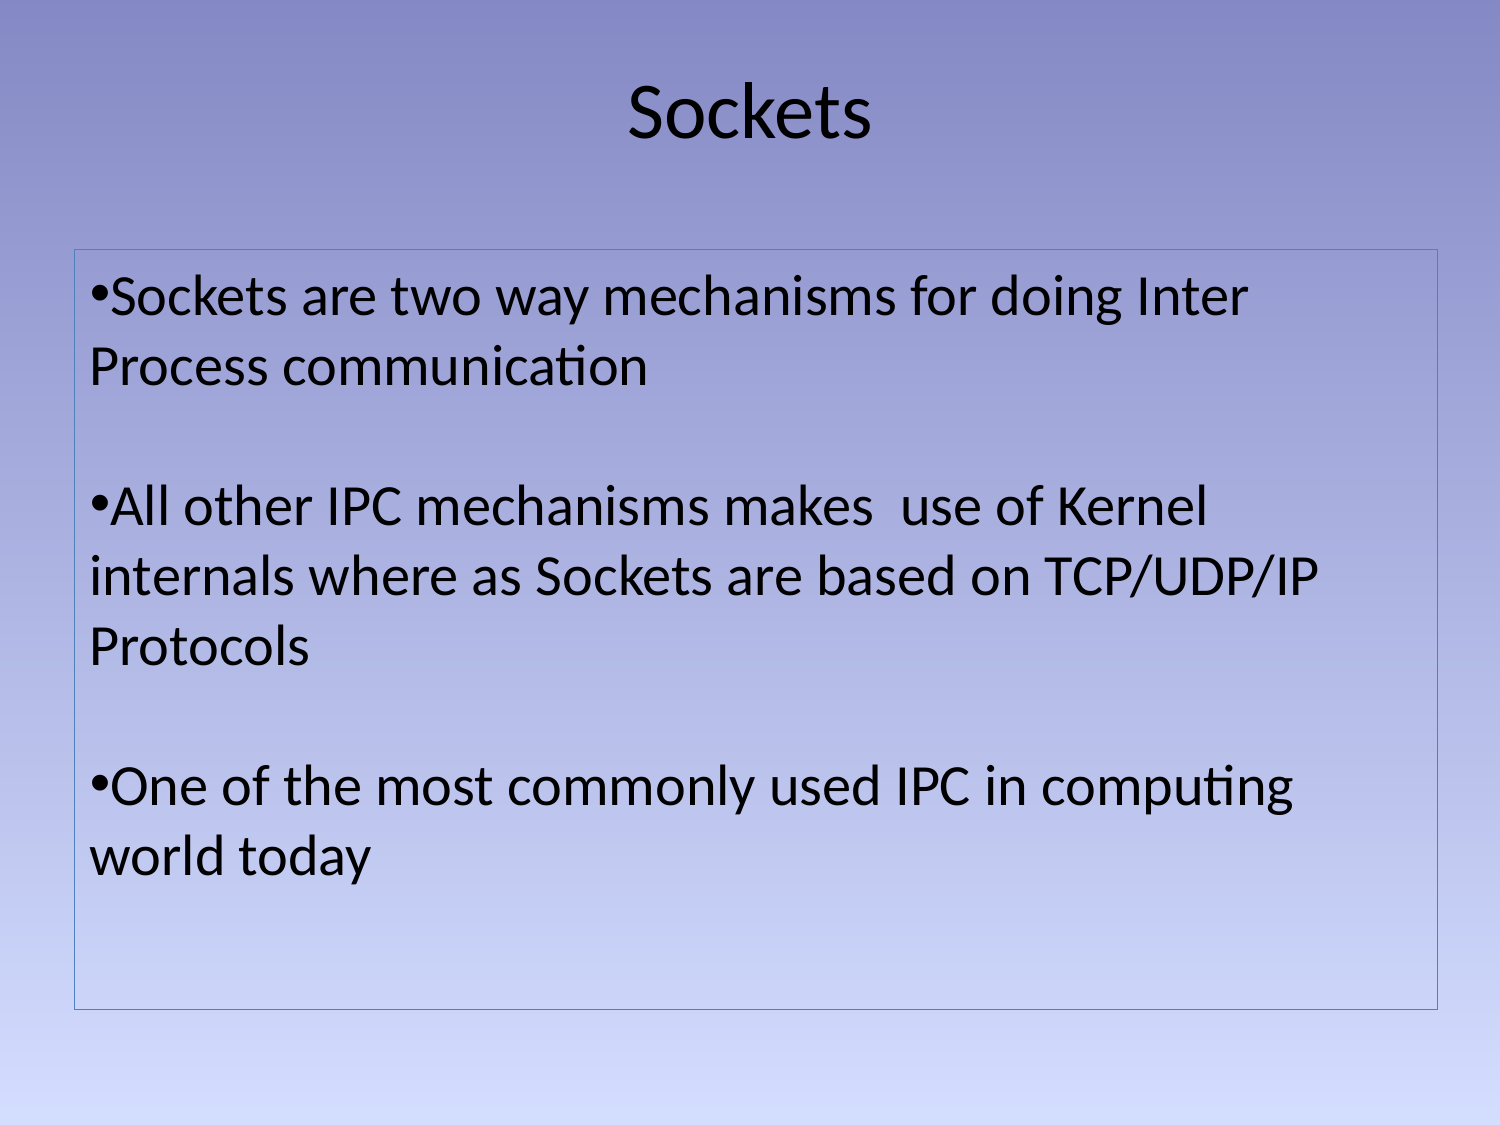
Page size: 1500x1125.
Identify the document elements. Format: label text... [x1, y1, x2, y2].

text_box Sockets are two way mechanisms for doing Inter Process communication All other IPC mechanisms makes use of Kernel internals where as Sockets are based on TCP/UDP/IP Protocols One of the most commonly used IPC in computing world today [74, 249, 1438, 1010]
title Sockets [75, 50, 1425, 163]
